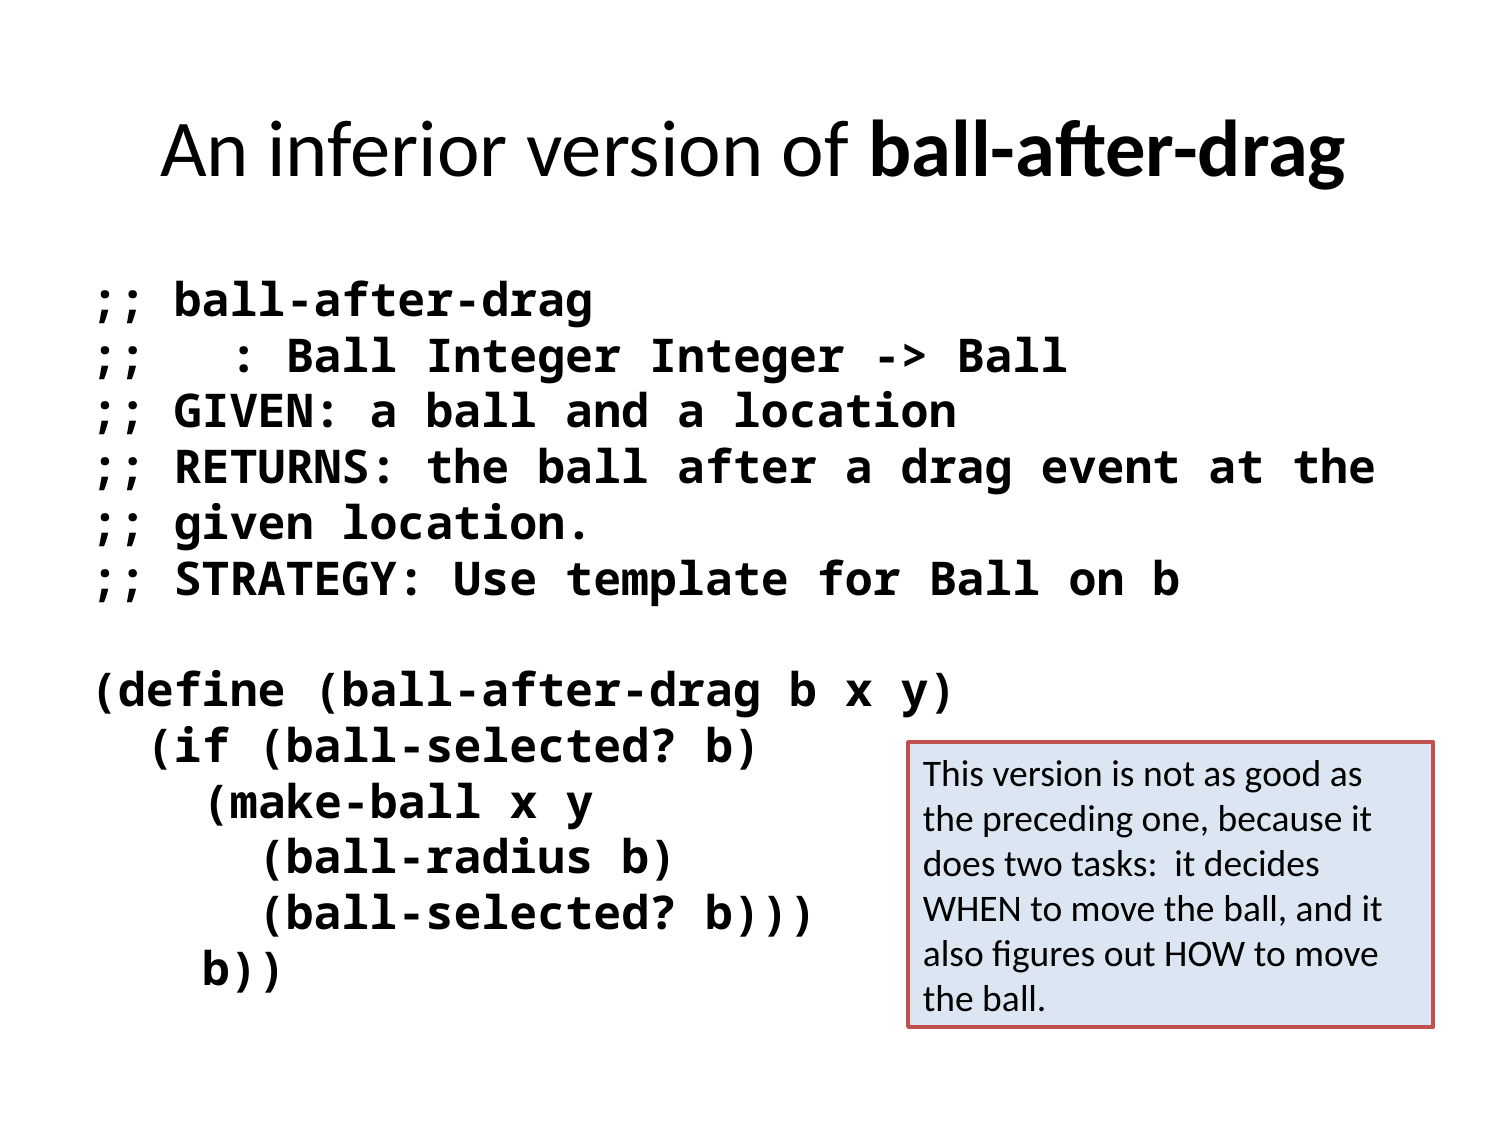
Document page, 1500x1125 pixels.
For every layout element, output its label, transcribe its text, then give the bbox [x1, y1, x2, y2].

text_box This version is not as good as the preceding one, because it does two tasks: it decides WHEN to move the ball, and it also figures out HOW to move the ball. [906, 740, 1435, 1029]
title An inferior version of ball-after-drag [78, 50, 1429, 238]
list ;; ball-after-drag ;; : Ball Integer Integer -> Ball ;; GIVEN: a ball and a location ;; RETURNS: the ball after a drag event at the ;; given location. ;; STRATEGY: Use template for Ball on b (define (ball-after-drag b x y) (if (ball-selected? b) (make-ball x y (ball-radius b) (ball-selected? b))) b)) [75, 262, 1425, 1005]
